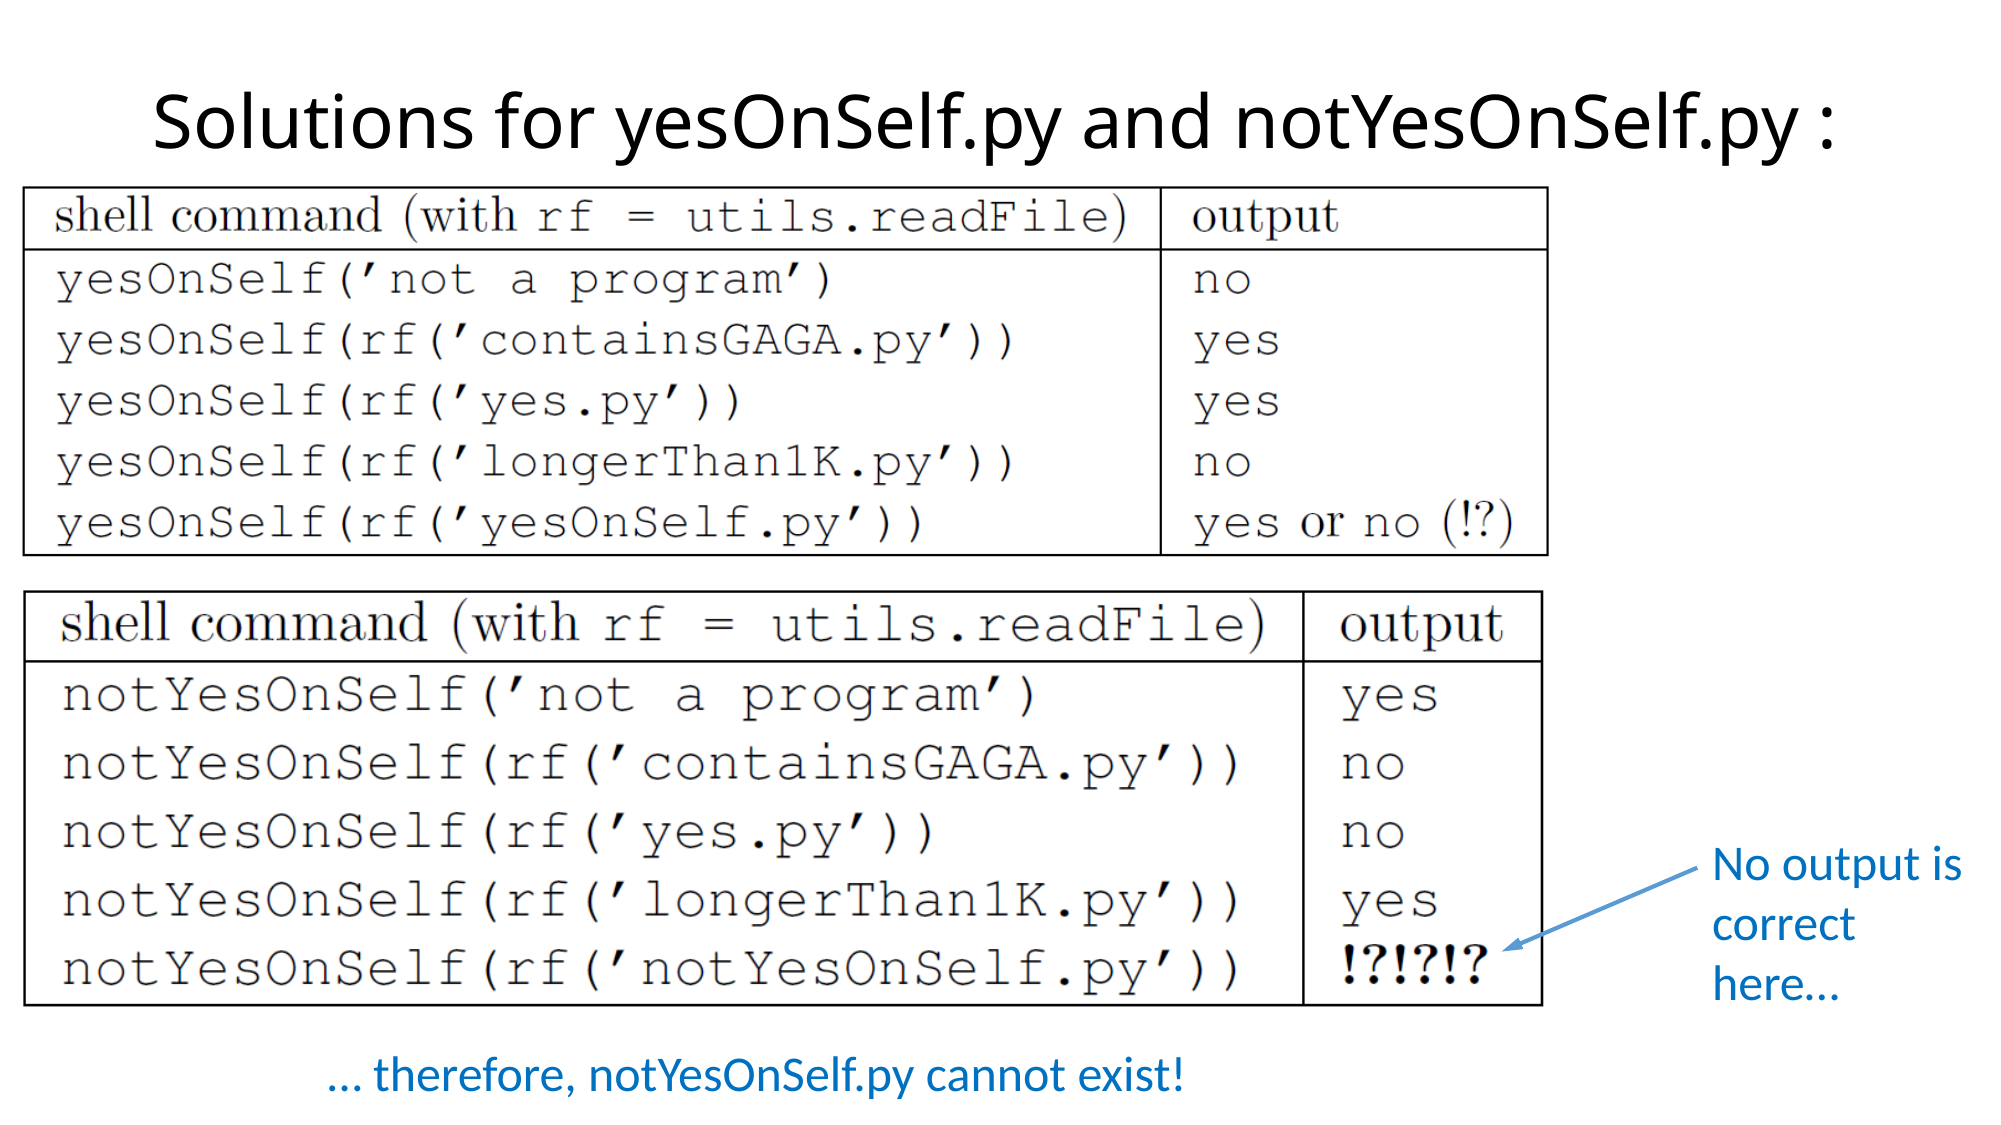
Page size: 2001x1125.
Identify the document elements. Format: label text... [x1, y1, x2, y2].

text_box No output is correct here… [1697, 822, 1988, 1018]
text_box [1501, 867, 1698, 952]
picture [16, 182, 1562, 564]
text_box … therefore, notYesOnSelf.py cannot exist! [312, 1034, 1723, 1110]
picture [16, 583, 1562, 1014]
title Solutions for yesOnSelf.py and notYesOnSelf.py : [137, 59, 1863, 278]
